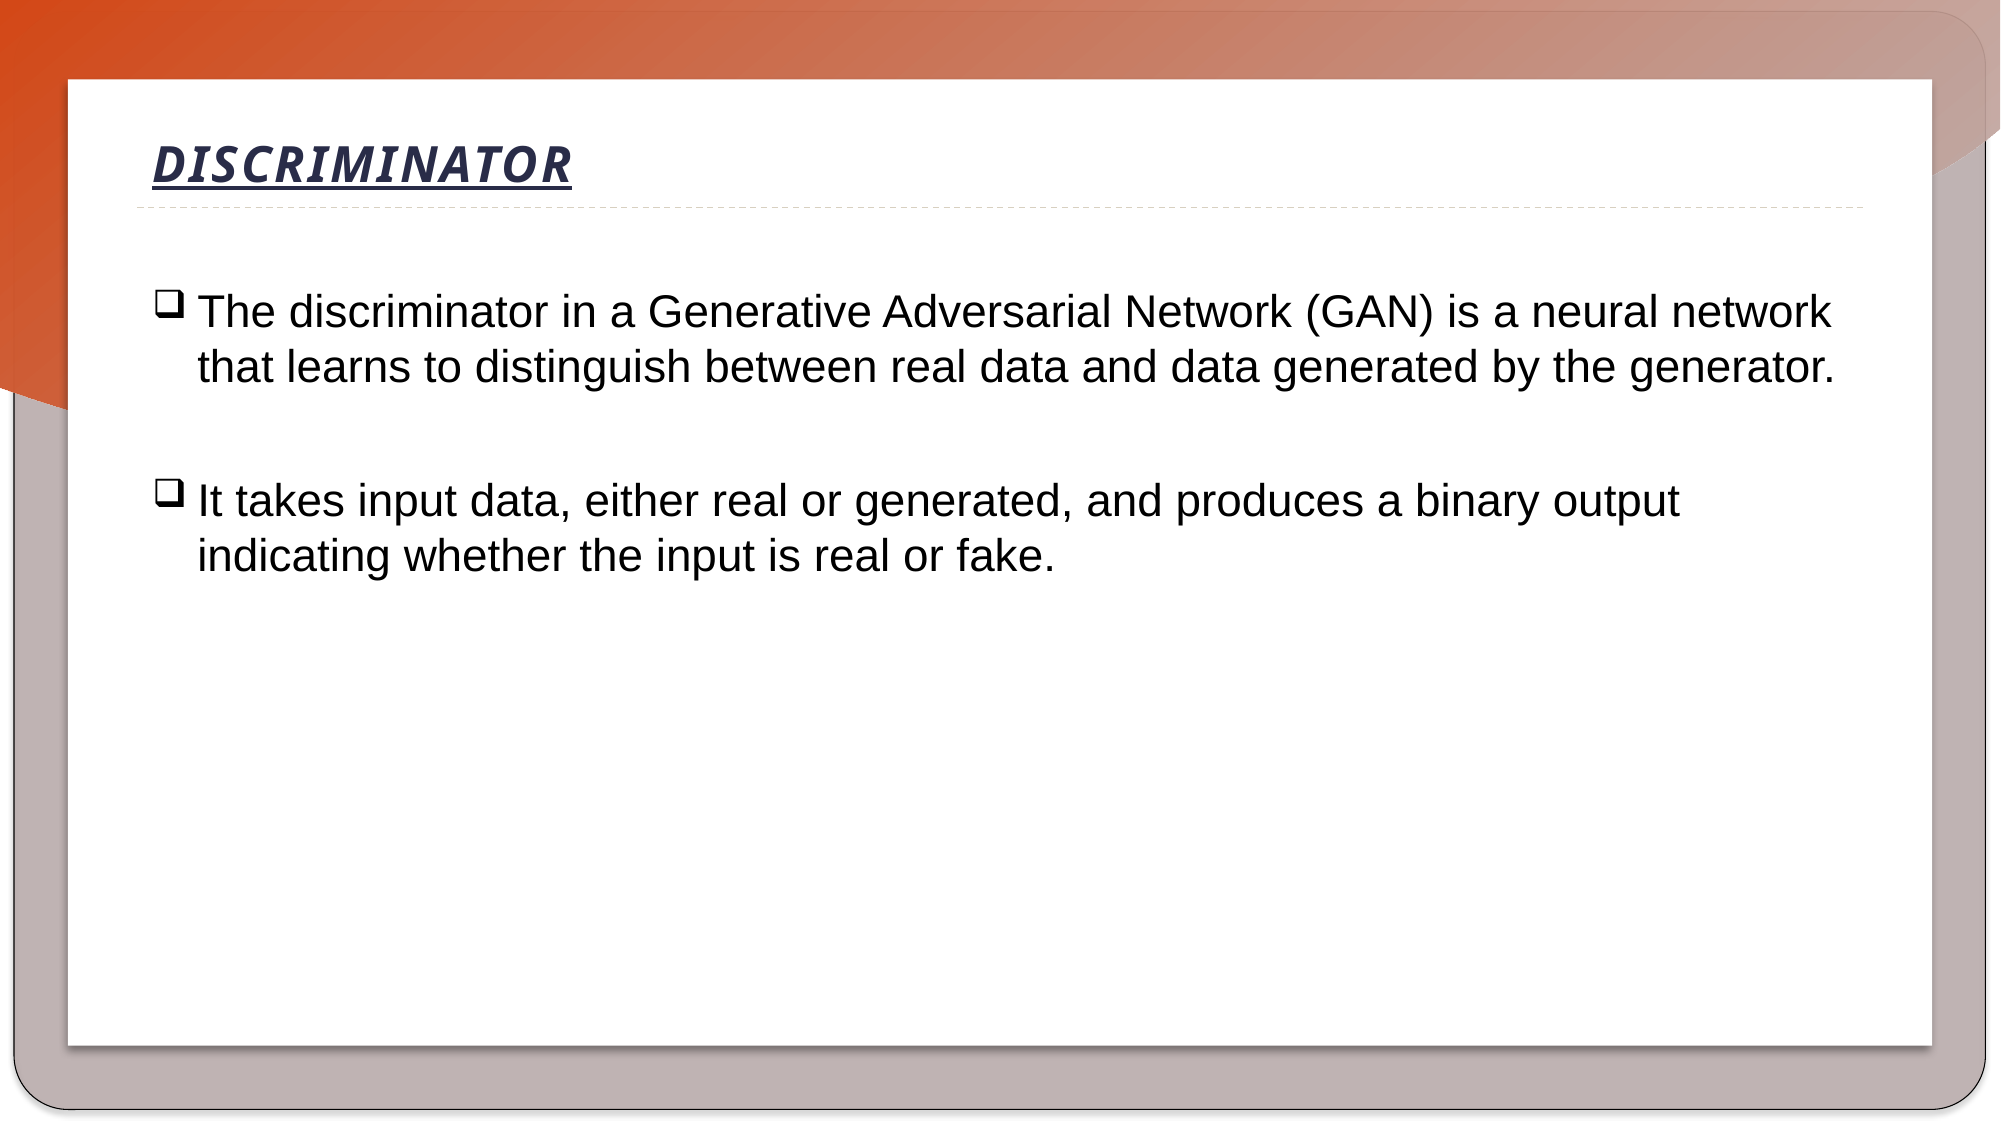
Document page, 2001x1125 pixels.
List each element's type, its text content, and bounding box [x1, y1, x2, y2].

list The discriminator in a Generative Adversarial Network (GAN) is a neural network that learns to distinguish between real data and data generated by the generator. It takes input data, either real or generated, and produces a binary output indicating whether the input is real or fake. [137, 207, 1864, 1014]
text_box [671, 528, 1329, 612]
title DISCRIMINATOR [137, 111, 1863, 207]
